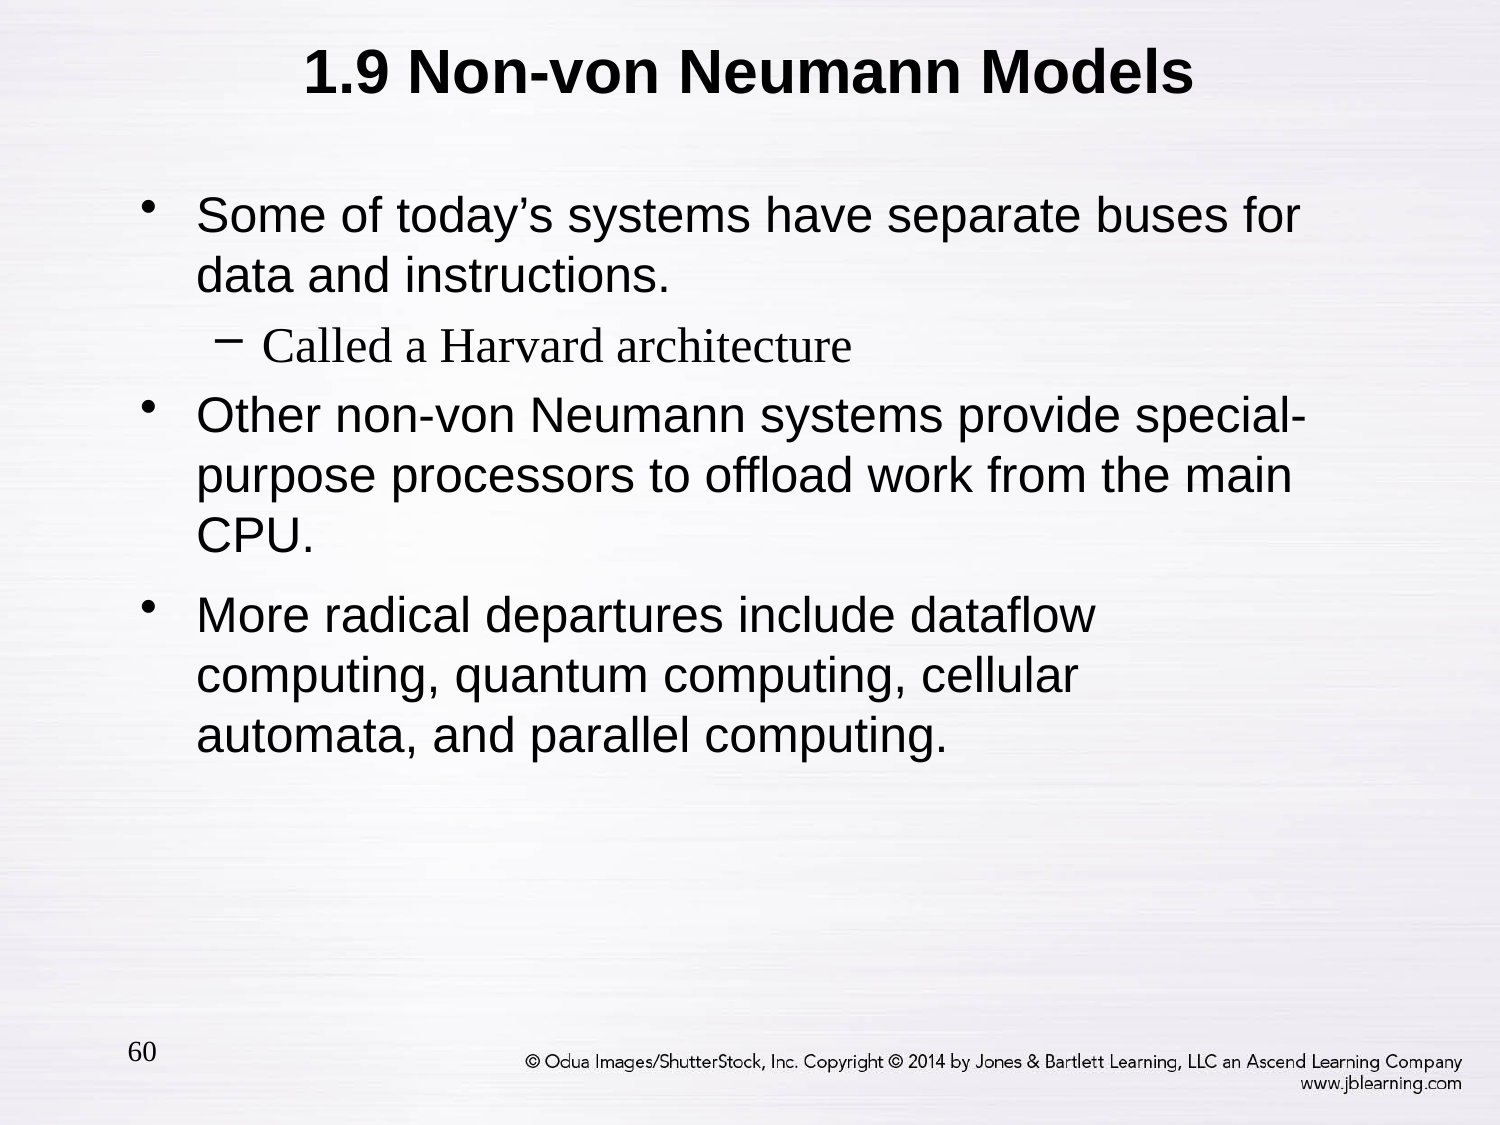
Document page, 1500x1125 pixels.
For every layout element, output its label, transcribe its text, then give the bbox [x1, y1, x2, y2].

picture [0, 0, 1500, 1125]
slide_number 60 [112, 1025, 425, 1100]
list Some of today’s systems have separate buses for data and instructions. Called a Harvard architecture Other non-von Neumann systems provide special-purpose processors to offload work from the main CPU. More radical departures include dataflow computing, quantum computing, cellular automata, and parallel computing. [125, 174, 1325, 900]
title 1.9 Non-von Neumann Models [112, 12, 1388, 125]
